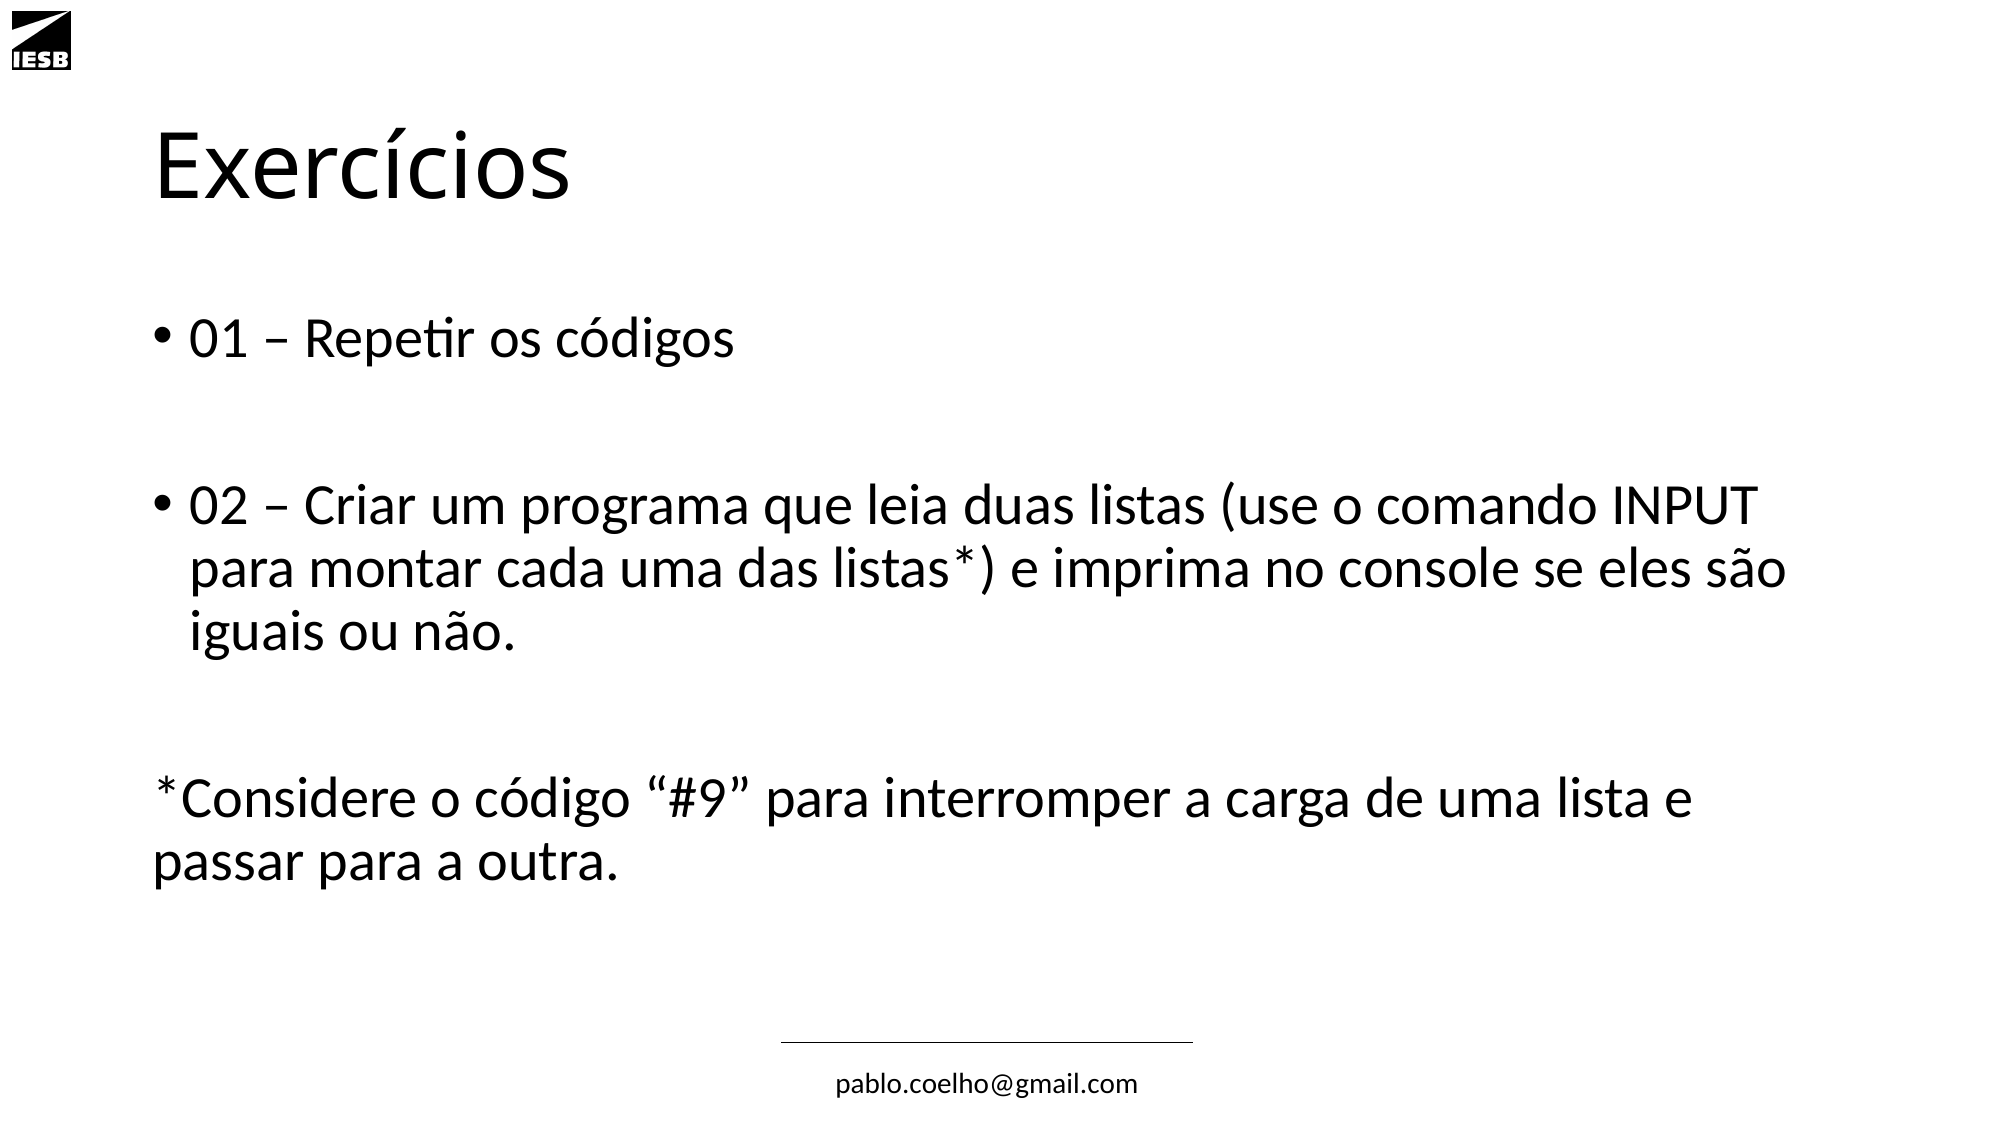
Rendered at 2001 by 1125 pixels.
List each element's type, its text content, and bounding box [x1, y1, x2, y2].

list 01 – Repetir os códigos 02 – Criar um programa que leia duas listas (use o comando INPUT para montar cada uma das listas*) e imprima no console se eles são iguais ou não. *Considere o código “#9” para interromper a carga de uma lista e passar para a outra. [137, 299, 1863, 1014]
title Exercícios [137, 59, 1863, 278]
